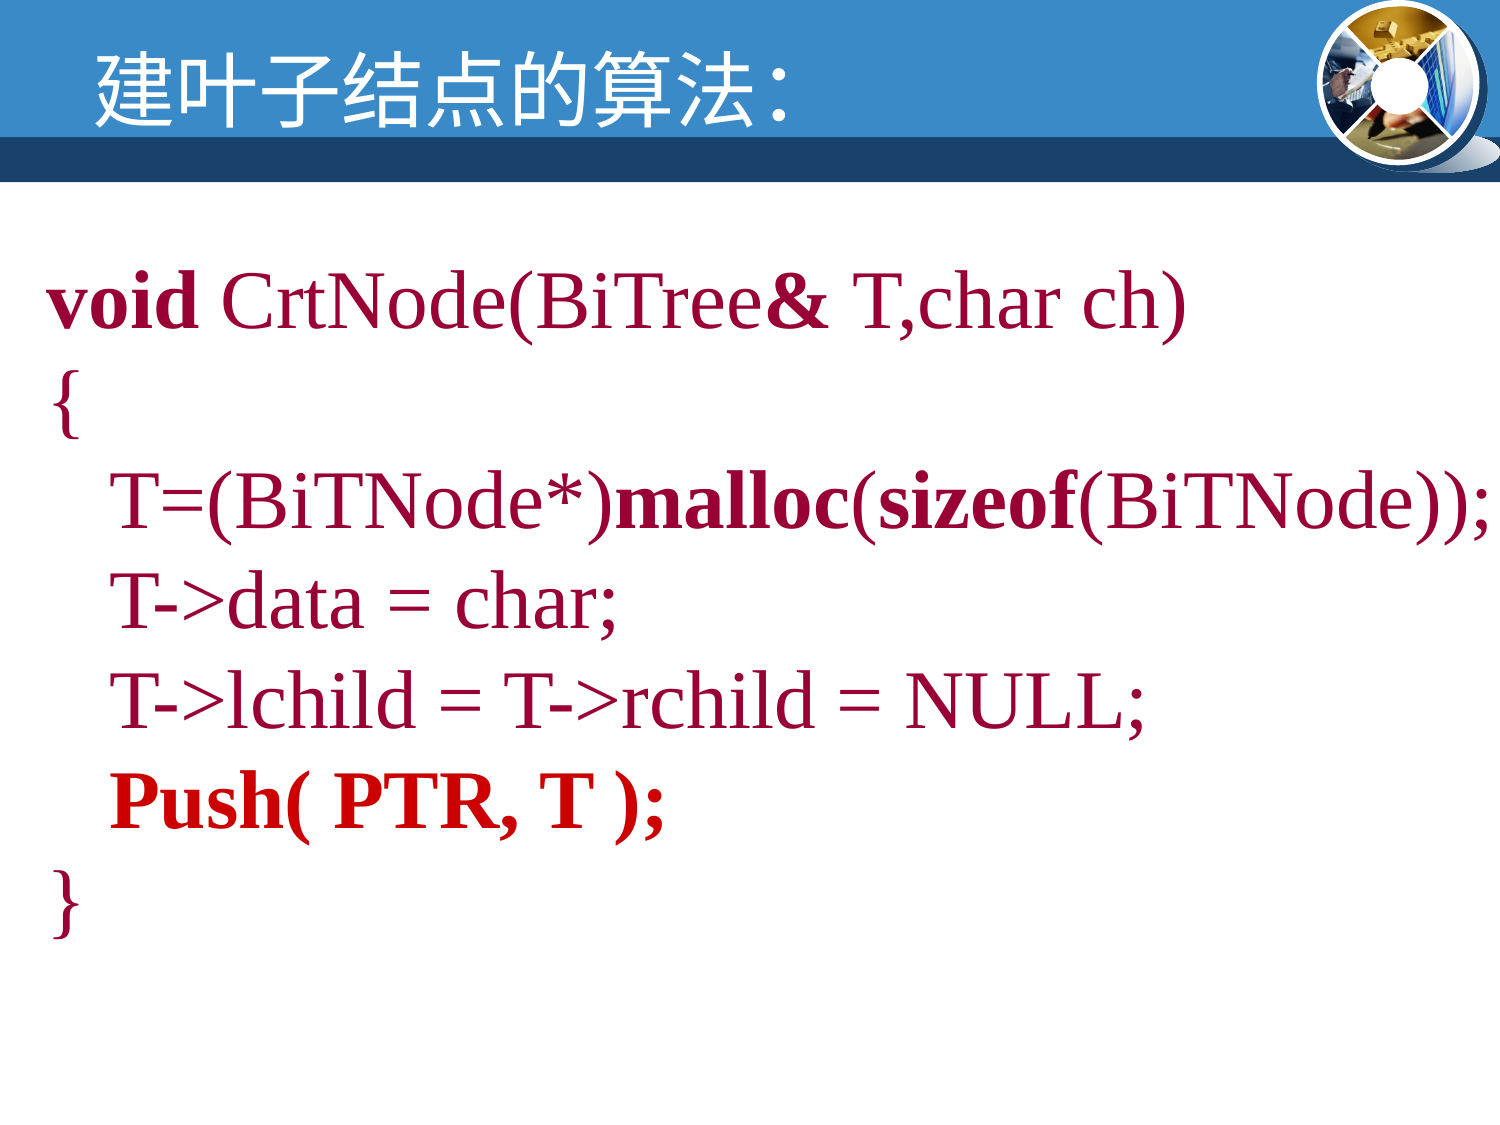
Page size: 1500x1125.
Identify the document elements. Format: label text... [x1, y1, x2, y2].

picture [1322, 30, 1379, 134]
text_box void CrtNode(BiTree& T,char ch) { T=(BiTNode*)malloc(sizeof(BiTNode)); T->data = char; T->lchild = T->rchild = NULL; Push( PTR, T ); } [32, 237, 1500, 953]
picture [1345, 105, 1449, 160]
text_box 建叶子结点的算法： [77, 31, 857, 146]
picture [1418, 29, 1474, 137]
picture [1347, 6, 1448, 63]
